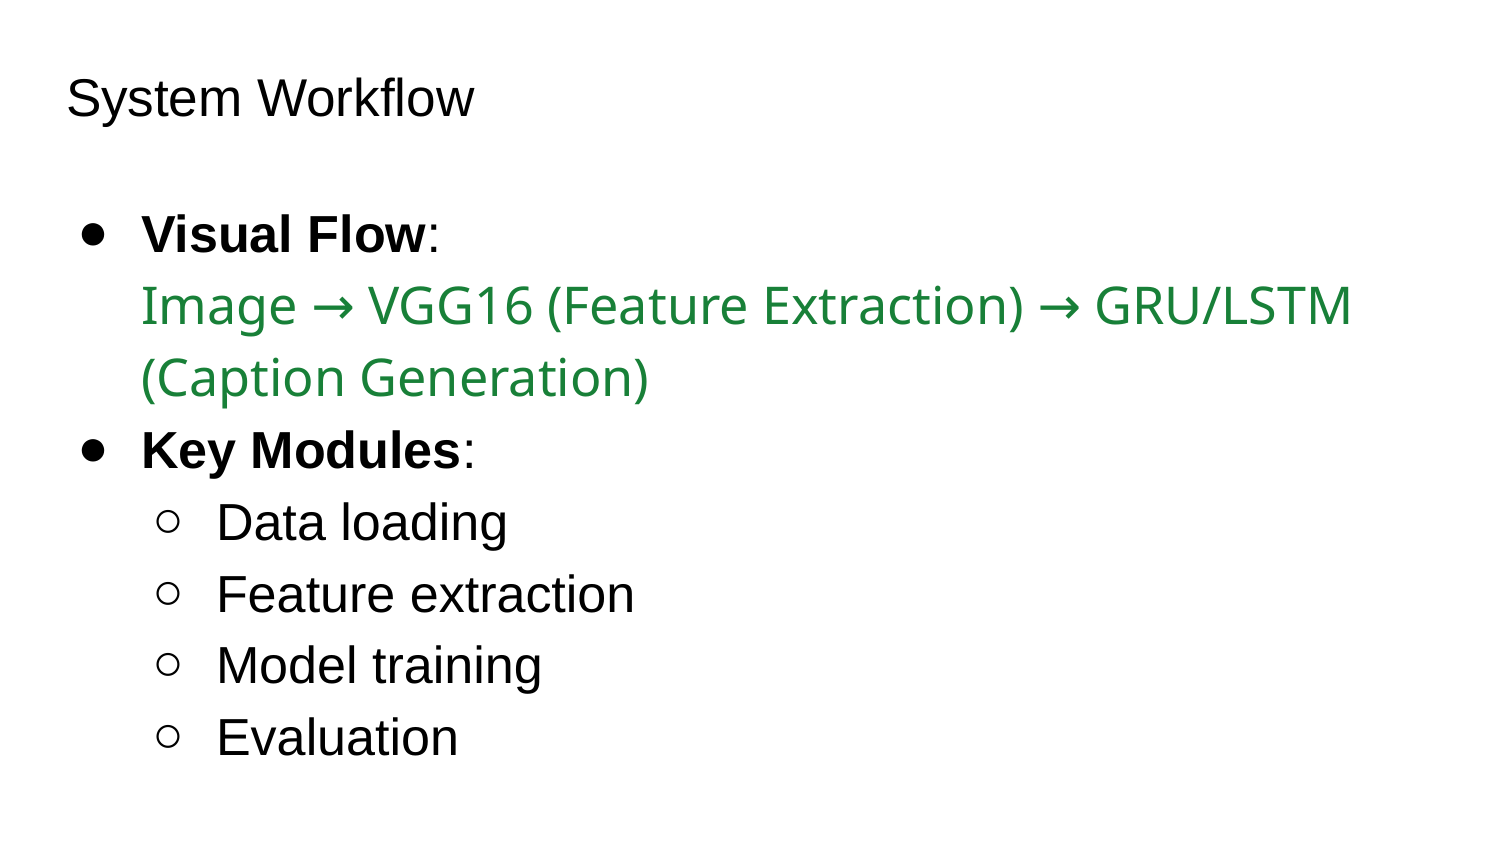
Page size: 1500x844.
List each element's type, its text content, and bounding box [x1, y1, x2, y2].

title System Workflow [51, 48, 1449, 142]
list Visual Flow: Image → VGG16 (Feature Extraction) → GRU/LSTM (Caption Generation) Key Modules: Data loading Feature extraction Model training Evaluation [51, 176, 1449, 737]
